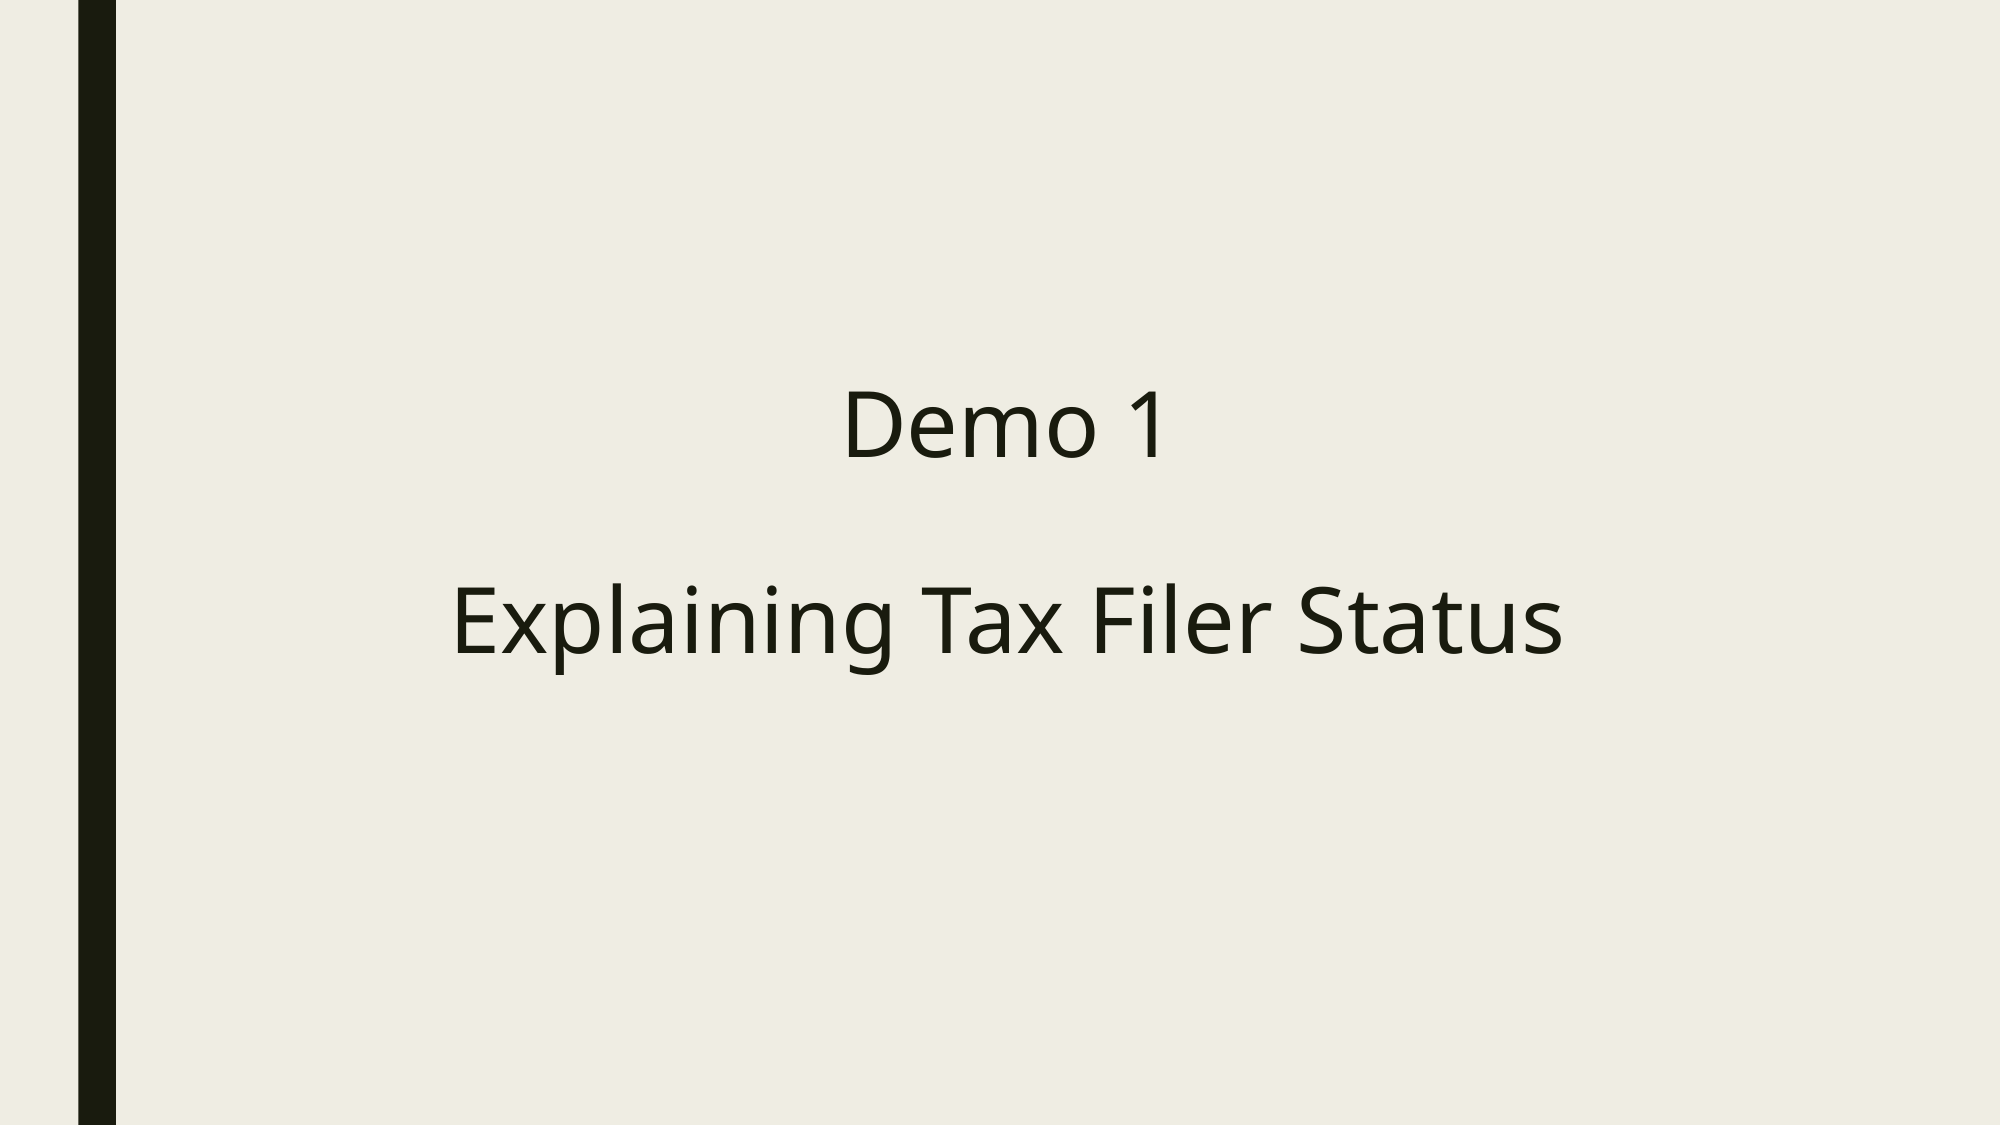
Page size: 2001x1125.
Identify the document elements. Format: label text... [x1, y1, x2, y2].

title Demo 1 Explaining Tax Filer Status [220, 372, 1796, 791]
